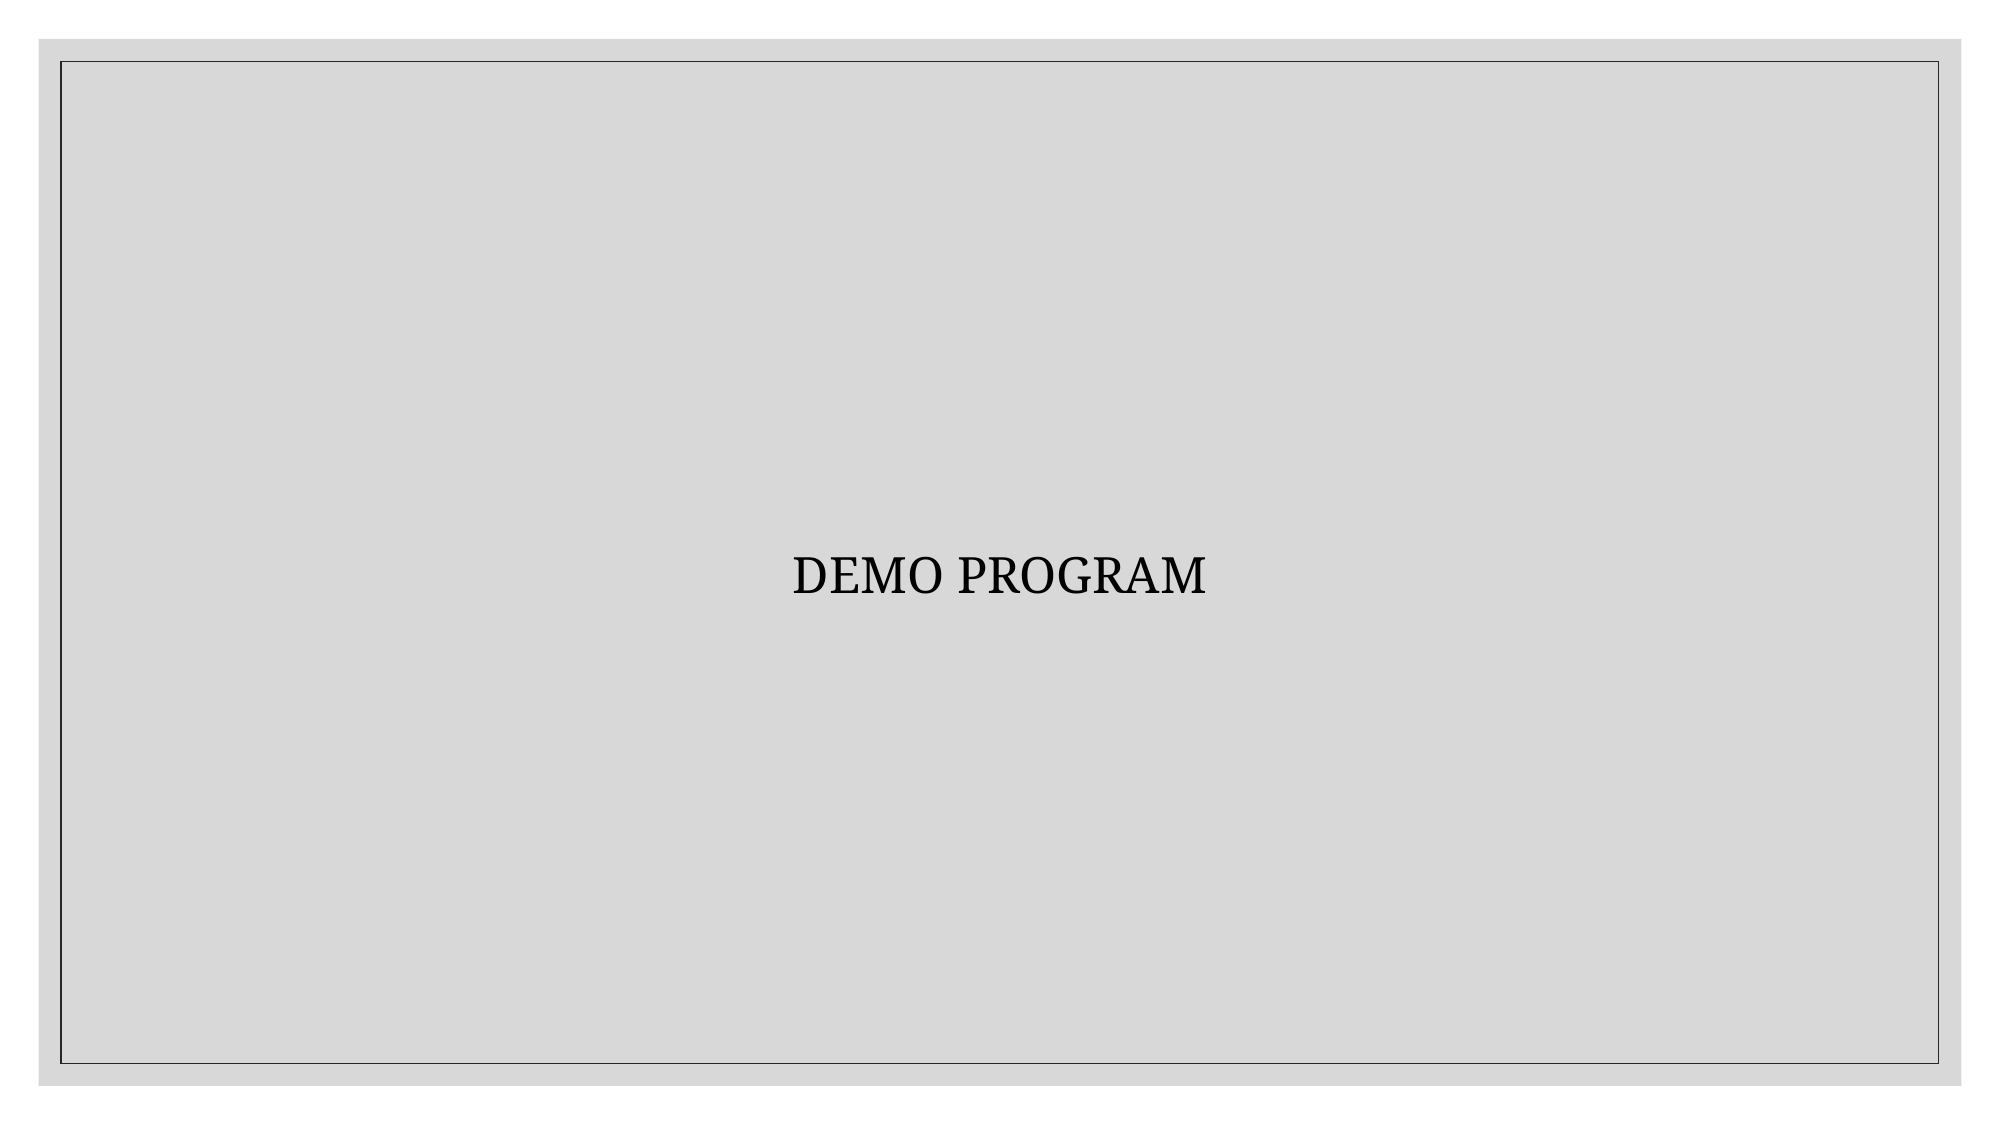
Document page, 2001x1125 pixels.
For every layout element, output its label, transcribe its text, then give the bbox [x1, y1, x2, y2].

list DEMO PROGRAM [174, 345, 1825, 977]
